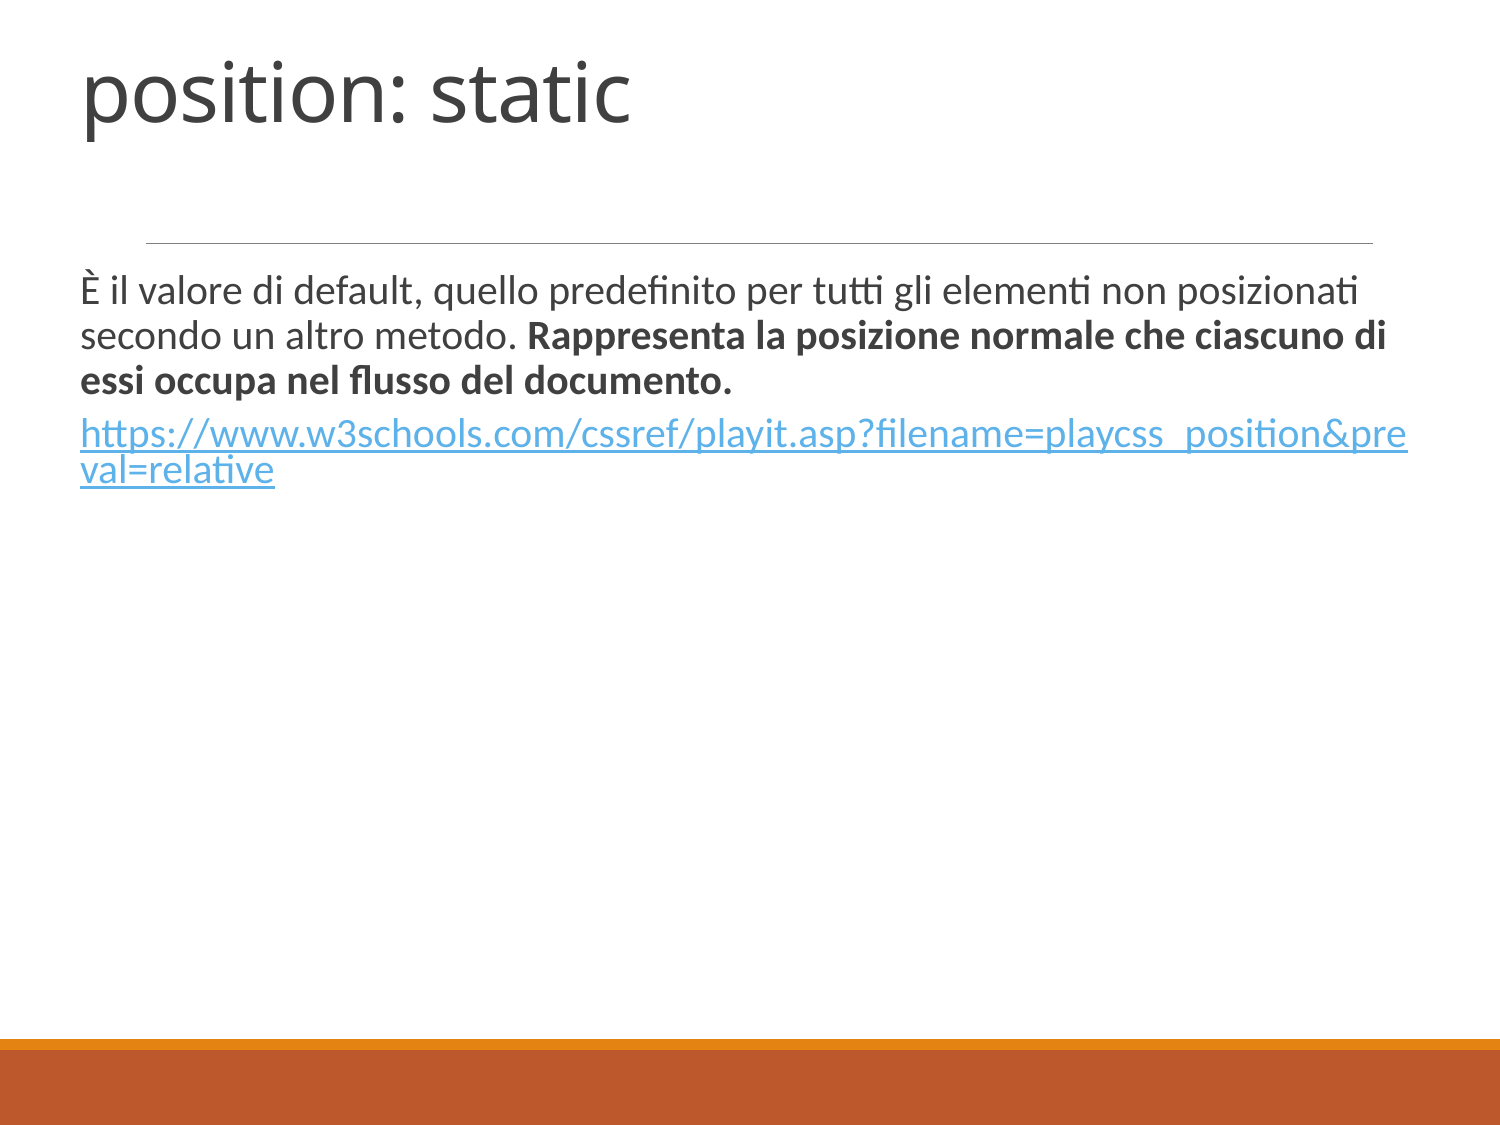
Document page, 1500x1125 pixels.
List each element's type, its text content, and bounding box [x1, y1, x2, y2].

title position: static [64, 47, 1424, 244]
list È il valore di default, quello predefinito per tutti gli elementi non posizionati secondo un altro metodo. Rappresenta la posizione normale che ciascuno di essi occupa nel flusso del documento. https://www.w3schools.com/cssref/playit.asp?filename=playcss_position&preval=relative [64, 260, 1424, 1000]
